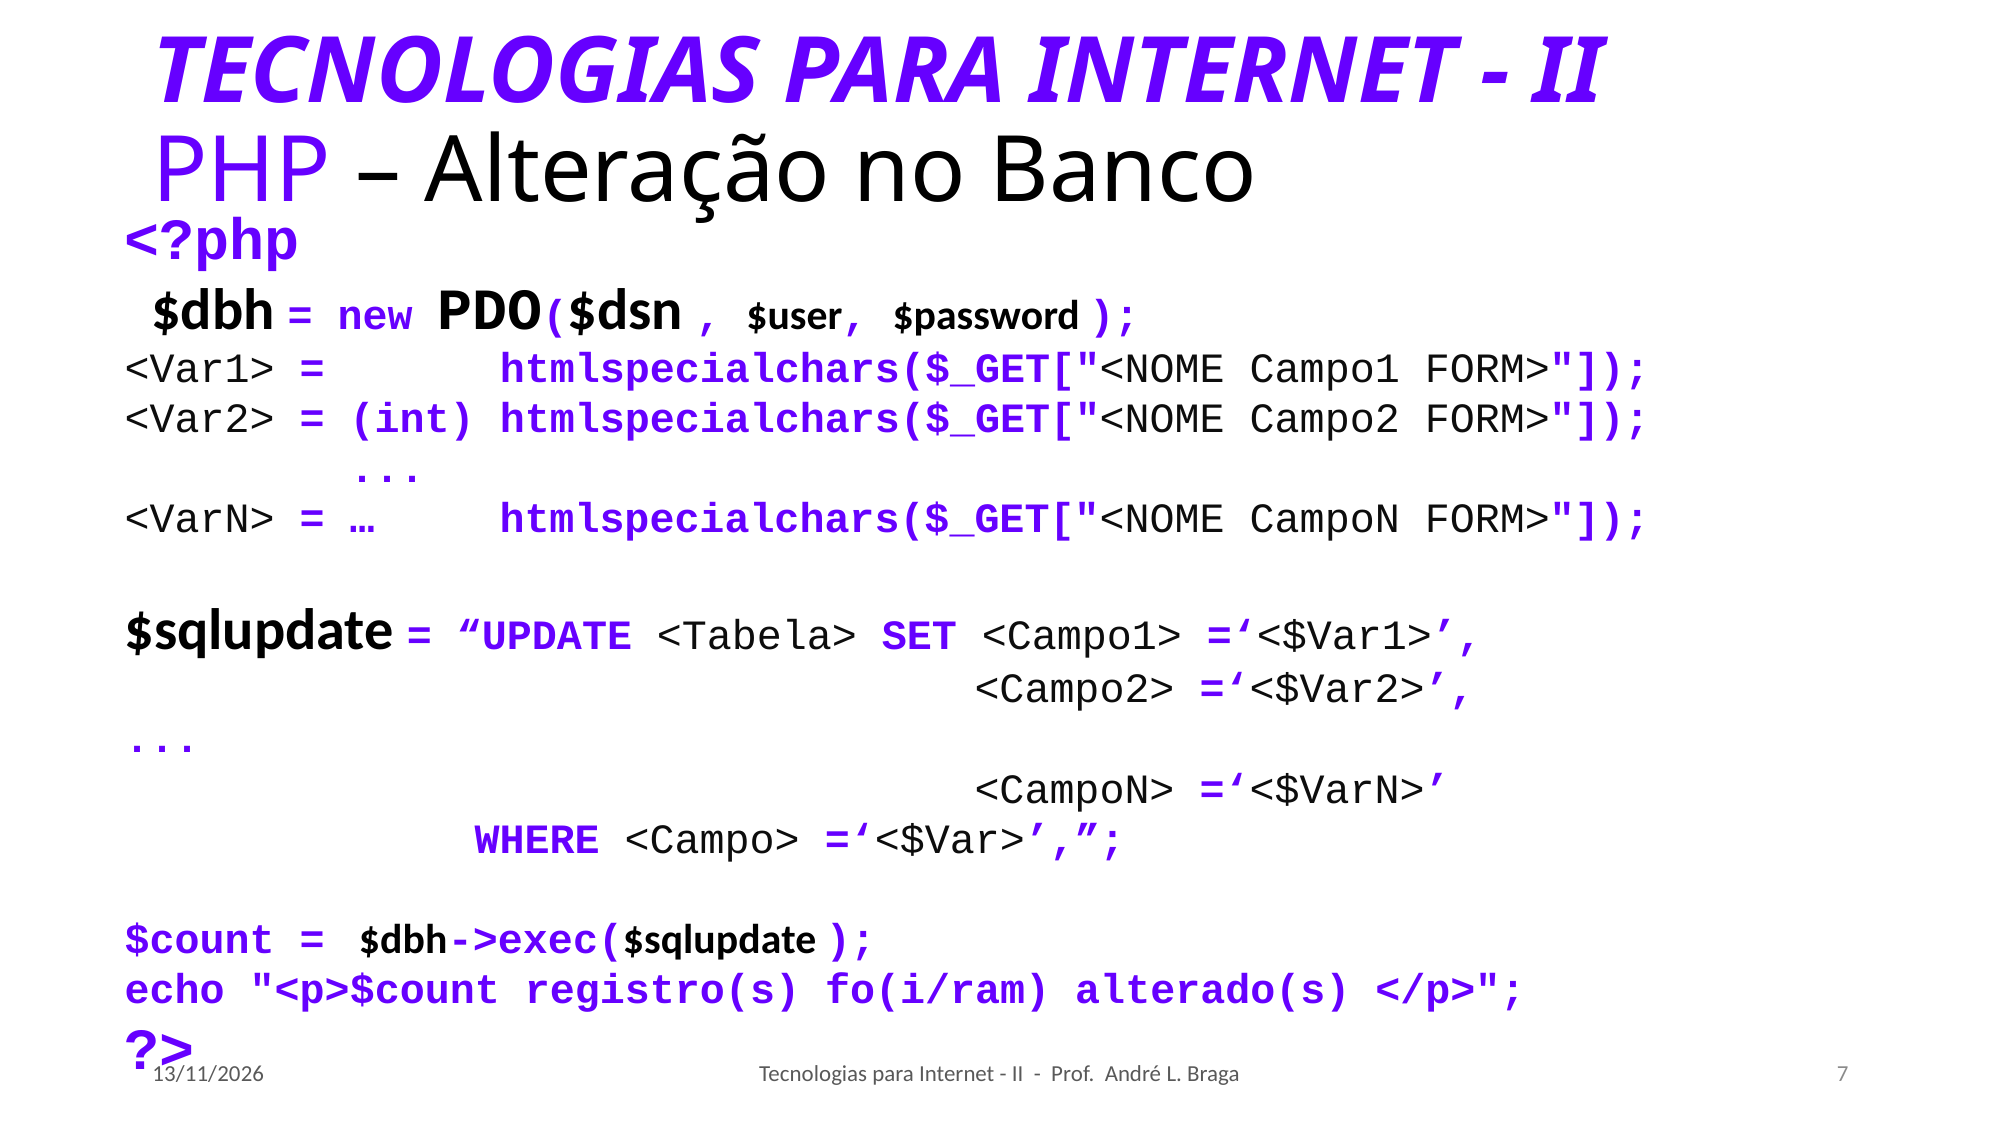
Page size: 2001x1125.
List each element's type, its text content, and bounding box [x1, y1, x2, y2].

title TECNOLOGIAS PARA INTERNET - II PHP – Alteração no Banco [137, 13, 1863, 193]
text_box <?php $dbh = new PDO($dsn , $user, $password ); <Var1> = htmlspecialchars($_GET["<NOME Campo1 FORM>"]); <Var2> = (int) htmlspecialchars($_GET["<NOME Campo2 FORM>"]); ... <VarN> = … htmlspecialchars($_GET["<NOME CampoN FORM>"]); $sqlupdate = “UPDATE <Tabela> SET <Campo1> =‘<$Var1>’, <Campo2> =‘<$Var2>’, ... <CampoN> =‘<$VarN>’ WHERE <Campo> =‘<$Var>’,”; $count = $dbh->exec($sqlupdate ); echo "<p>$count registro(s) fo(i/ram) alterado(s) </p>"; ?> [34, 193, 1875, 1125]
